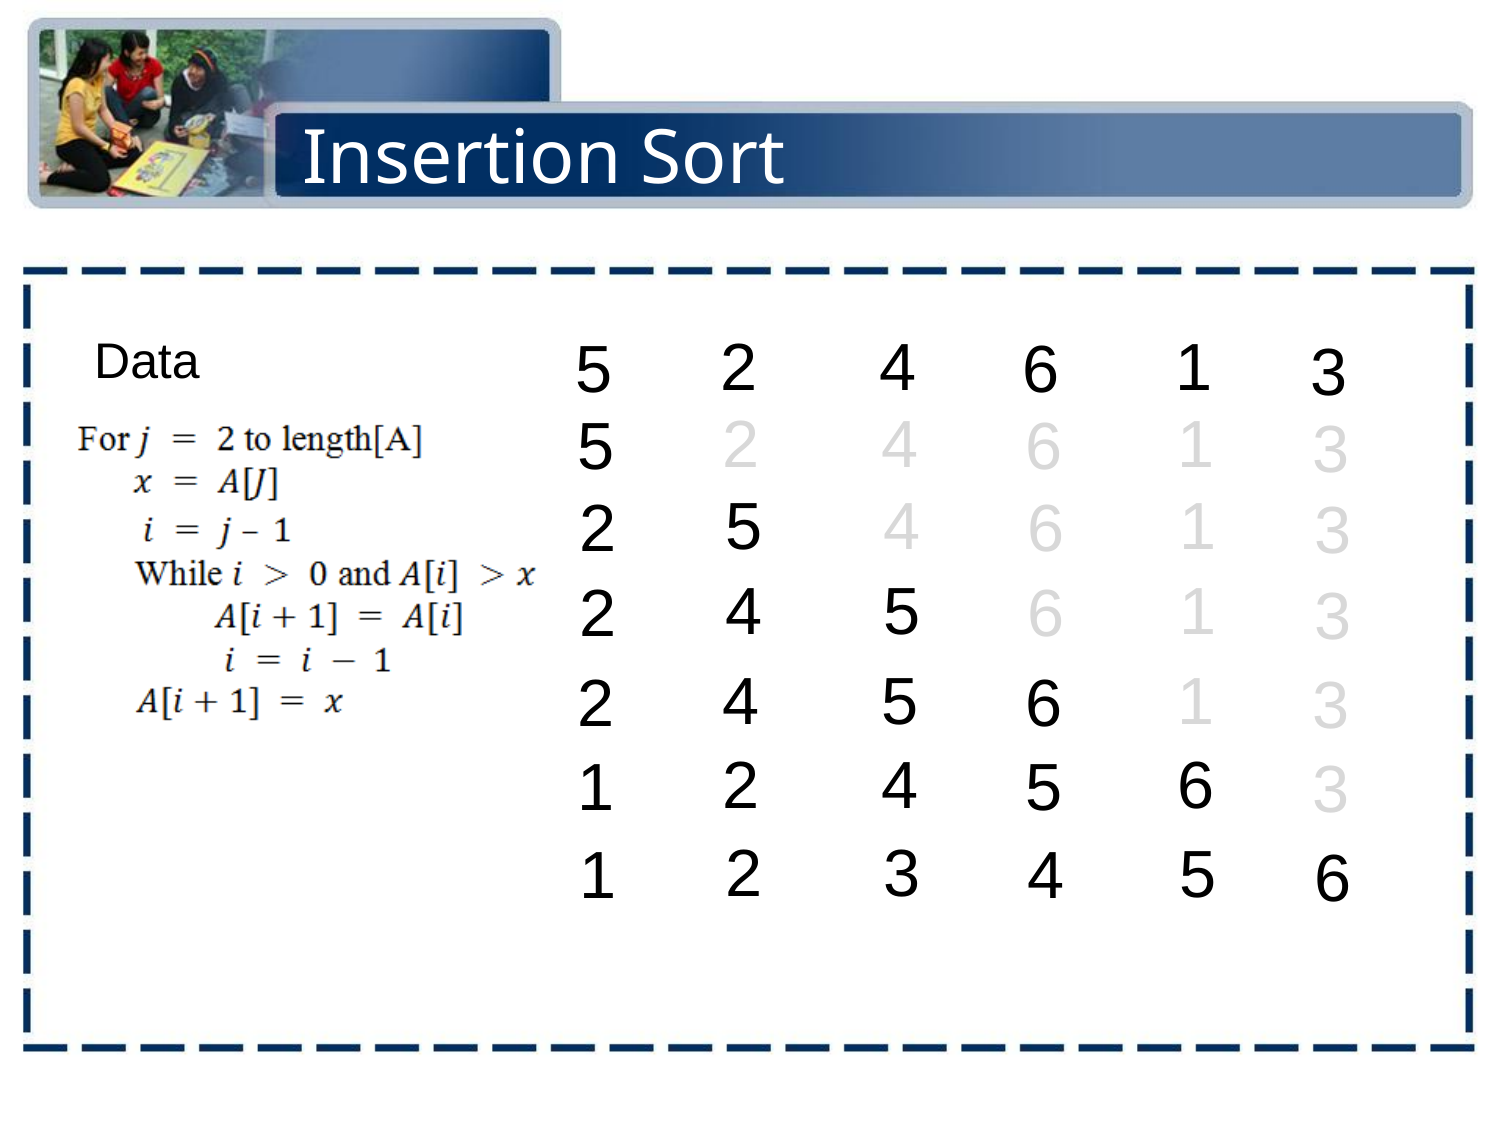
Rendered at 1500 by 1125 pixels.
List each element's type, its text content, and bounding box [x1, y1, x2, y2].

text_box 4 [860, 475, 936, 560]
text_box 5 [1002, 736, 1077, 832]
text_box 3 [1289, 397, 1365, 493]
text_box 2 [699, 393, 775, 489]
text_box 3 [1291, 479, 1367, 564]
text_box 3 [1289, 738, 1365, 834]
text_box 3 [860, 822, 936, 918]
text_box 6 [1291, 827, 1367, 923]
text_box 5 [1156, 822, 1232, 918]
text_box 1 [1152, 316, 1227, 412]
text_box 1 [1156, 560, 1232, 656]
text_box 5 [552, 318, 627, 414]
text_box 4 [856, 316, 932, 412]
text_box 6 [999, 318, 1075, 414]
text_box 5 [858, 650, 934, 734]
picture [0, 0, 1500, 1125]
text_box 2 [554, 652, 630, 736]
text_box 6 [1002, 395, 1077, 491]
text_box 2 [702, 822, 777, 918]
text_box 6 [1154, 734, 1230, 830]
text_box 4 [699, 650, 775, 734]
text_box 4 [1004, 824, 1080, 920]
text_box 2 [697, 316, 773, 412]
text_box 2 [556, 562, 632, 658]
text_box 1 [1154, 650, 1230, 734]
text_box 6 [1004, 562, 1080, 658]
title Insertion Sort [287, 125, 1450, 183]
text_box 3 [1289, 654, 1365, 738]
text_box 4 [858, 393, 934, 489]
text_box 1 [554, 736, 630, 832]
text_box 3 [1291, 564, 1367, 660]
text_box 1 [1154, 393, 1230, 489]
text_box 1 [1156, 475, 1232, 560]
text_box 3 [1287, 320, 1363, 416]
text_box 1 [556, 824, 632, 920]
text_box 6 [1004, 477, 1080, 562]
text_box 5 [702, 475, 777, 560]
text_box 2 [699, 734, 775, 830]
text_box 4 [702, 560, 777, 656]
text_box Data [77, 320, 215, 396]
text_box 5 [860, 560, 936, 656]
text_box 2 [556, 477, 632, 562]
text_box 4 [858, 734, 934, 830]
text_box 5 [554, 395, 630, 491]
text_box 6 [1002, 652, 1077, 736]
